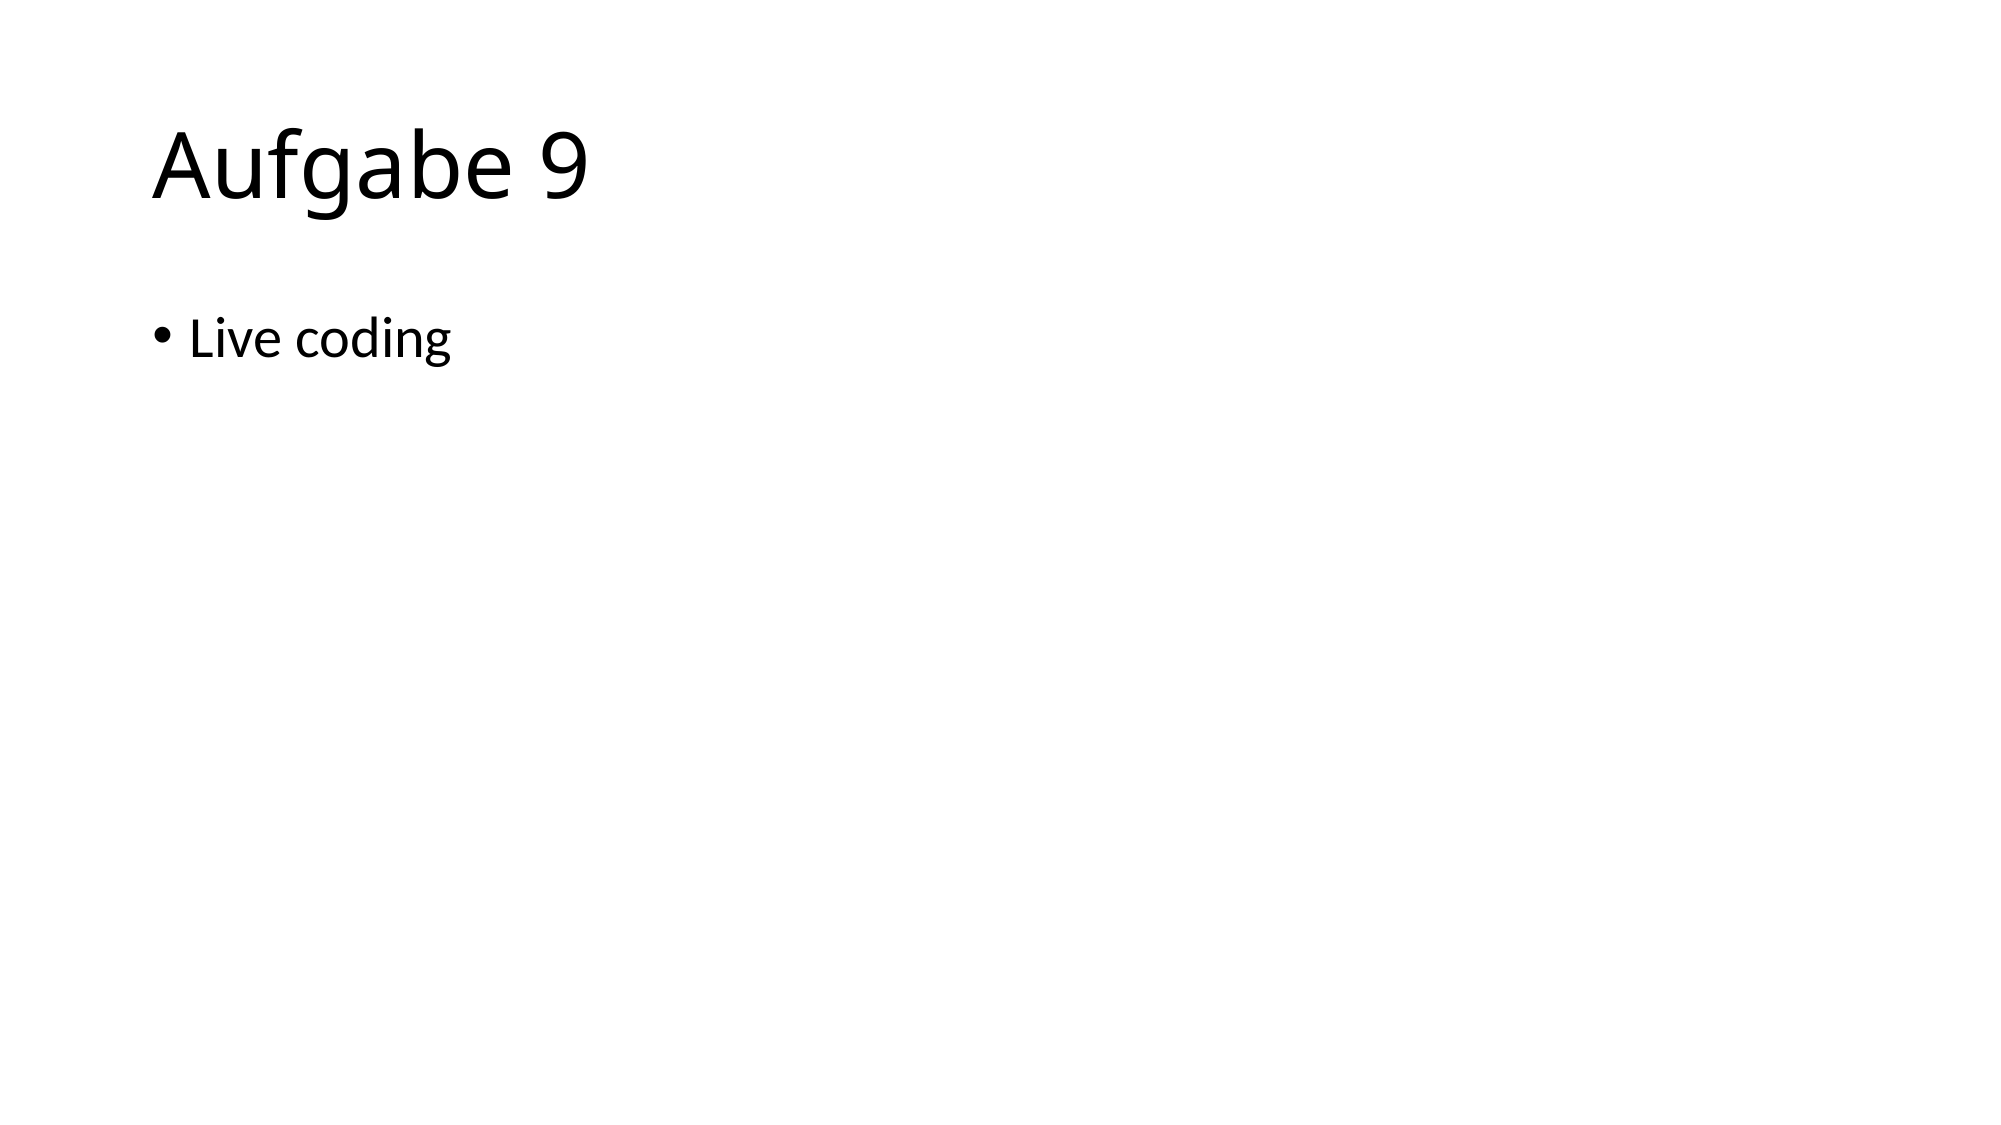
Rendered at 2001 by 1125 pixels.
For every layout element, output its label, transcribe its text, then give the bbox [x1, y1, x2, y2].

title Aufgabe 9 [137, 59, 1863, 278]
list Live coding [137, 299, 1863, 1014]
